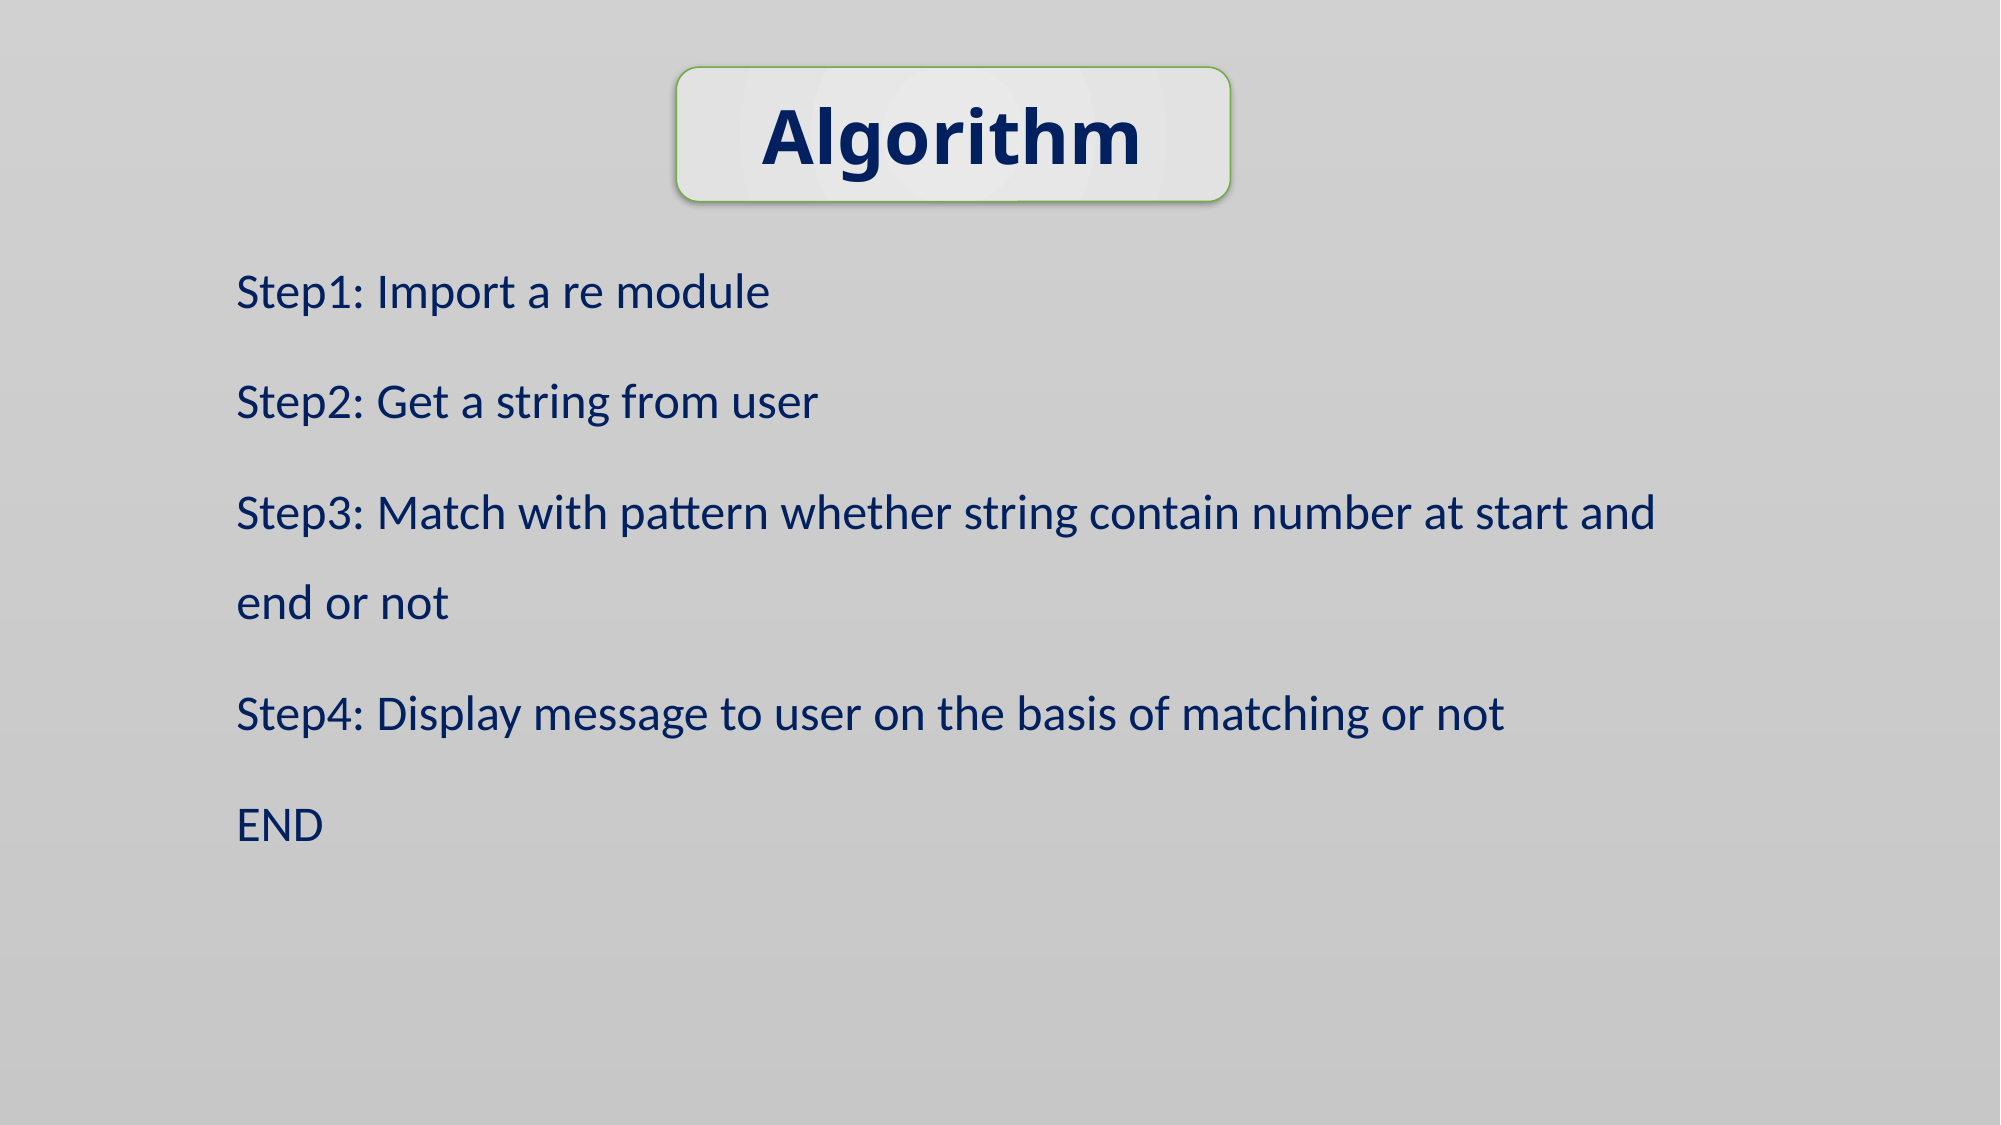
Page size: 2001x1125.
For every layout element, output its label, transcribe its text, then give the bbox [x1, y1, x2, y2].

text_box Algorithm [675, 66, 1232, 203]
subtitle Step1: Import a re module Step2: Get a string from user Step3: Match with pattern whether string contain number at start and end or not Step4: Display message to user on the basis of matching or not END [236, 228, 1737, 914]
